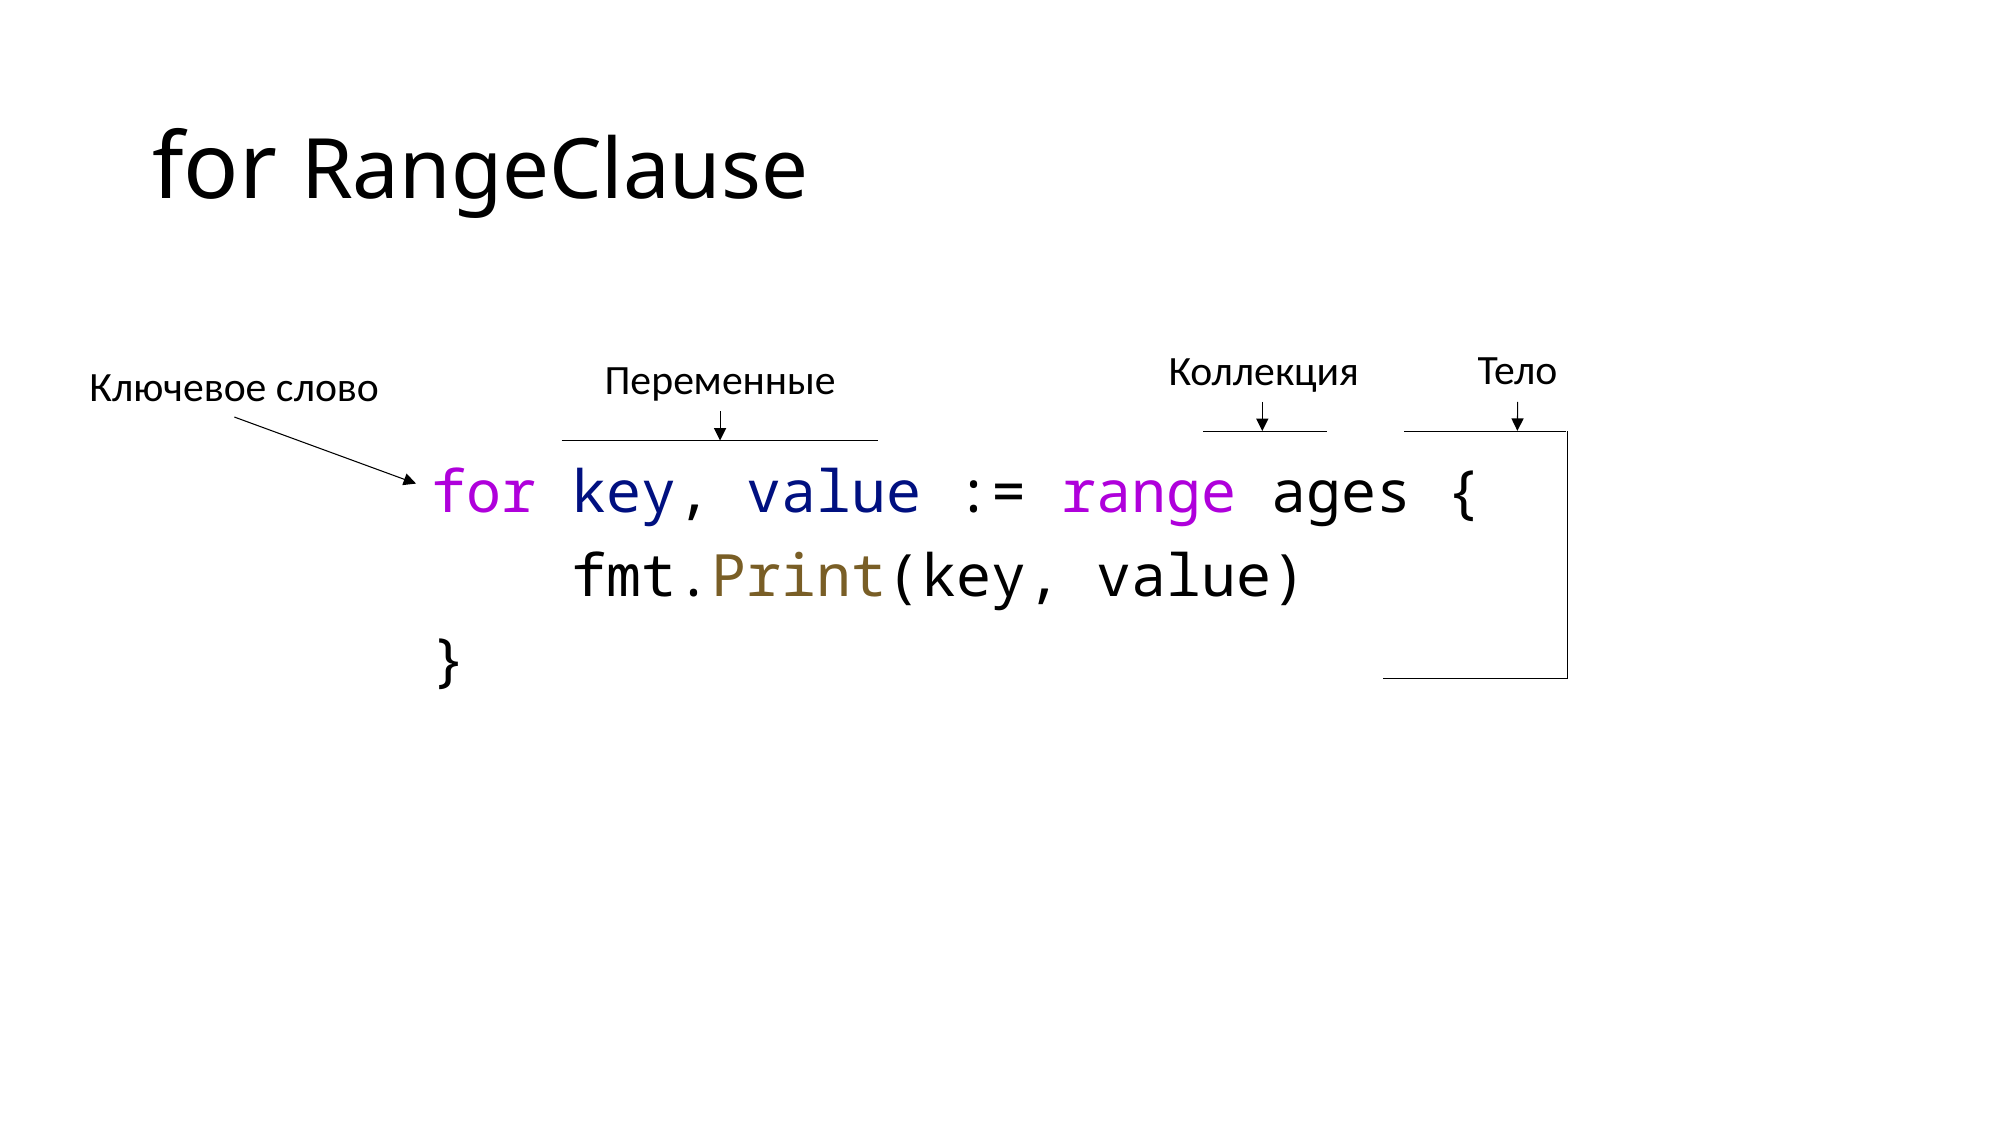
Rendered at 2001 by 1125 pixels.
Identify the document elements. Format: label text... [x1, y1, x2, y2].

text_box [234, 417, 417, 484]
text_box Переменные [589, 345, 851, 411]
list for key, value := range ages { fmt.Print(key, value) } [416, 299, 1974, 1014]
text_box Ключевое слово [74, 352, 395, 418]
text_box Тело [1462, 336, 1573, 401]
text_box Коллекция [1153, 336, 1374, 402]
title for RangeClause [137, 59, 1863, 278]
